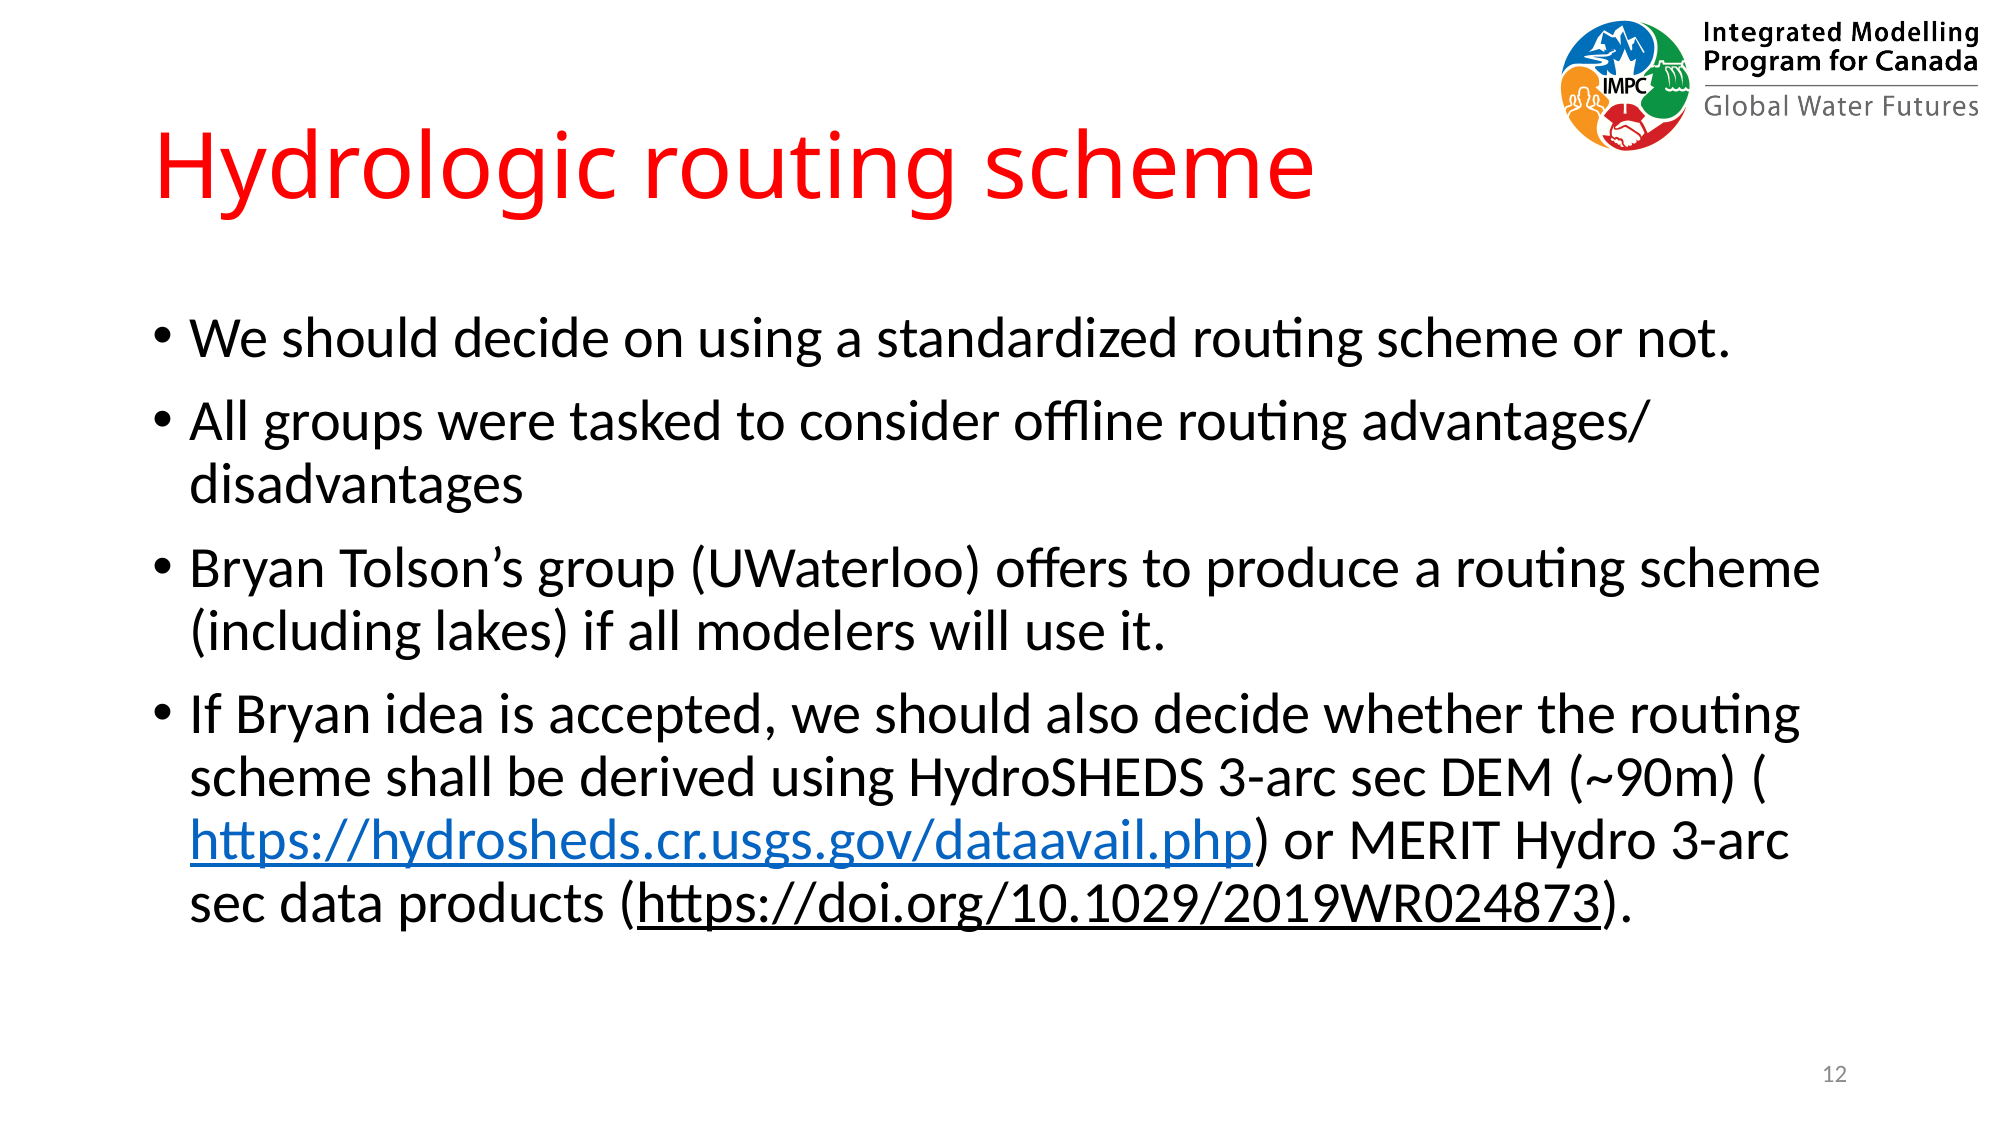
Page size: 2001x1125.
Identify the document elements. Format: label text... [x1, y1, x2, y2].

list We should decide on using a standardized routing scheme or not. All groups were tasked to consider offline routing advantages/ disadvantages Bryan Tolson’s group (UWaterloo) offers to produce a routing scheme (including lakes) if all modelers will use it. If Bryan idea is accepted, we should also decide whether the routing scheme shall be derived using HydroSHEDS 3-arc sec DEM (~90m) (https://hydrosheds.cr.usgs.gov/dataavail.php) or MERIT Hydro 3-arc sec data products (https://doi.org/10.1029/2019WR024873). [137, 299, 1863, 1066]
title Hydrologic routing scheme [137, 59, 1863, 278]
slide_number 12 [1412, 1066, 1863, 1103]
picture [1557, 17, 1978, 154]
